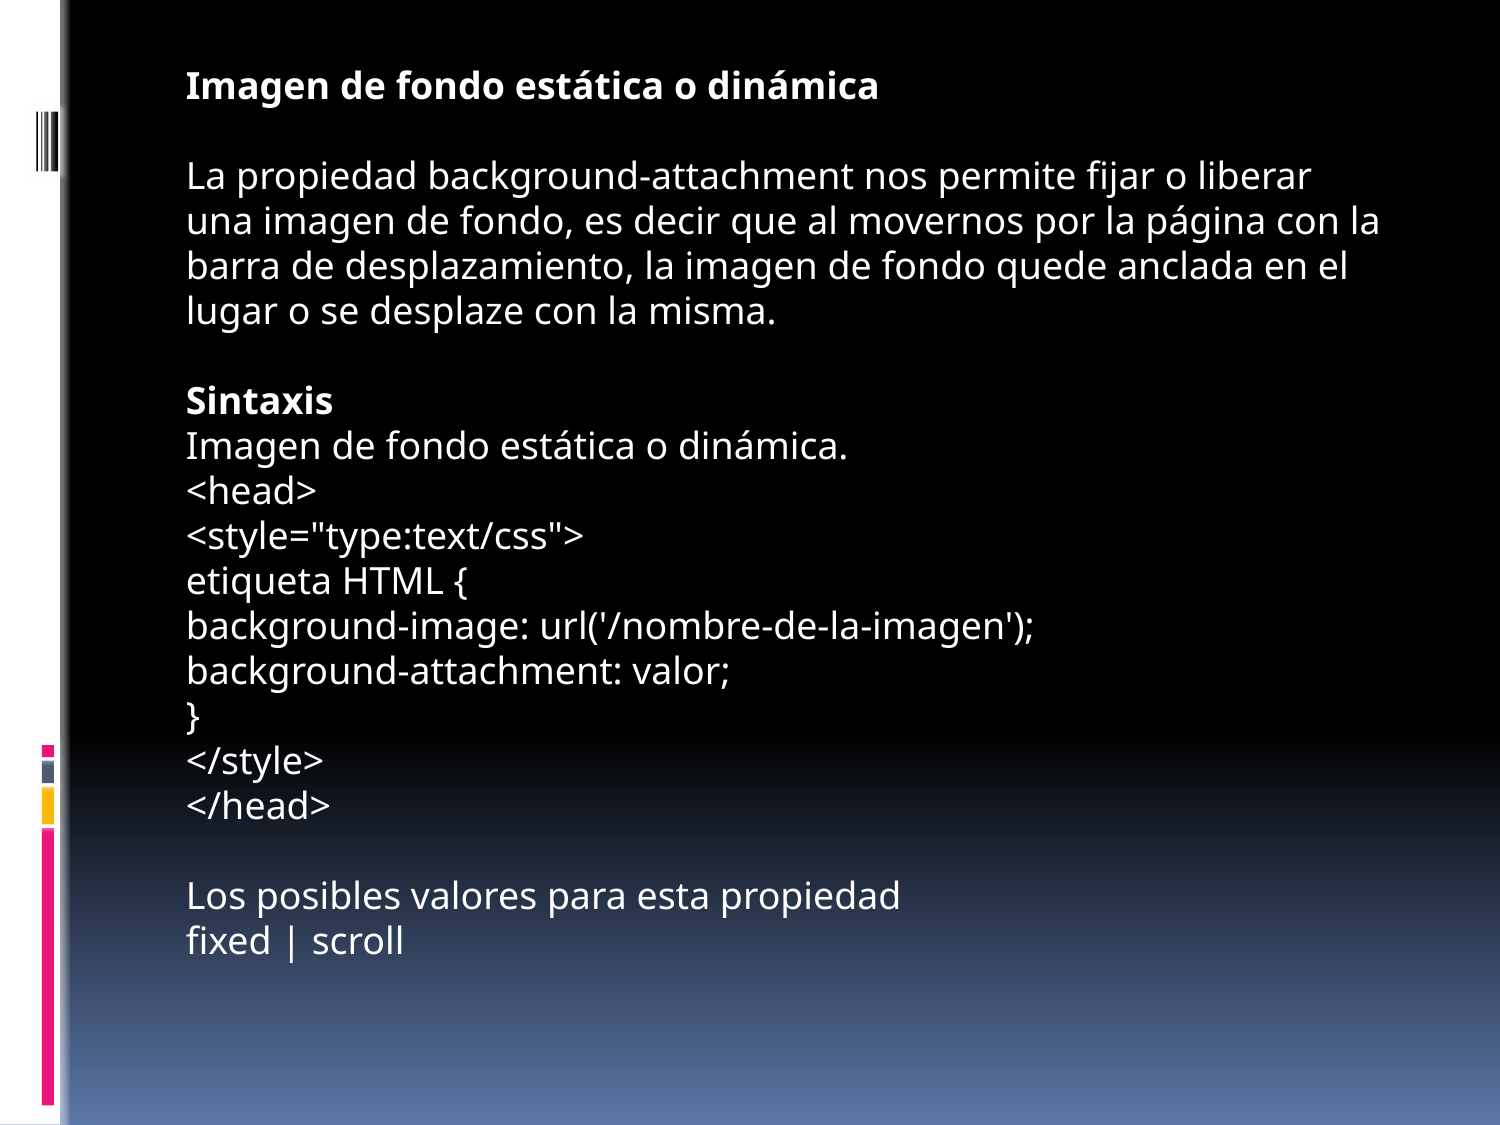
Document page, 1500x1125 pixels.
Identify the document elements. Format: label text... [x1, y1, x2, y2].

text_box Imagen de fondo estática o dinámica La propiedad background-attachment nos permite fijar o liberar una imagen de fondo, es decir que al movernos por la página con la barra de desplazamiento, la imagen de fondo quede anclada en el lugar o se desplaze con la misma. Sintaxis Imagen de fondo estática o dinámica. <head> <style="type:text/css"> etiqueta HTML { background-image: url('/nombre-de-la-imagen'); background-attachment: valor; } </style> </head> Los posibles valores para esta propiedad fixed | scroll [171, 54, 1400, 1015]
